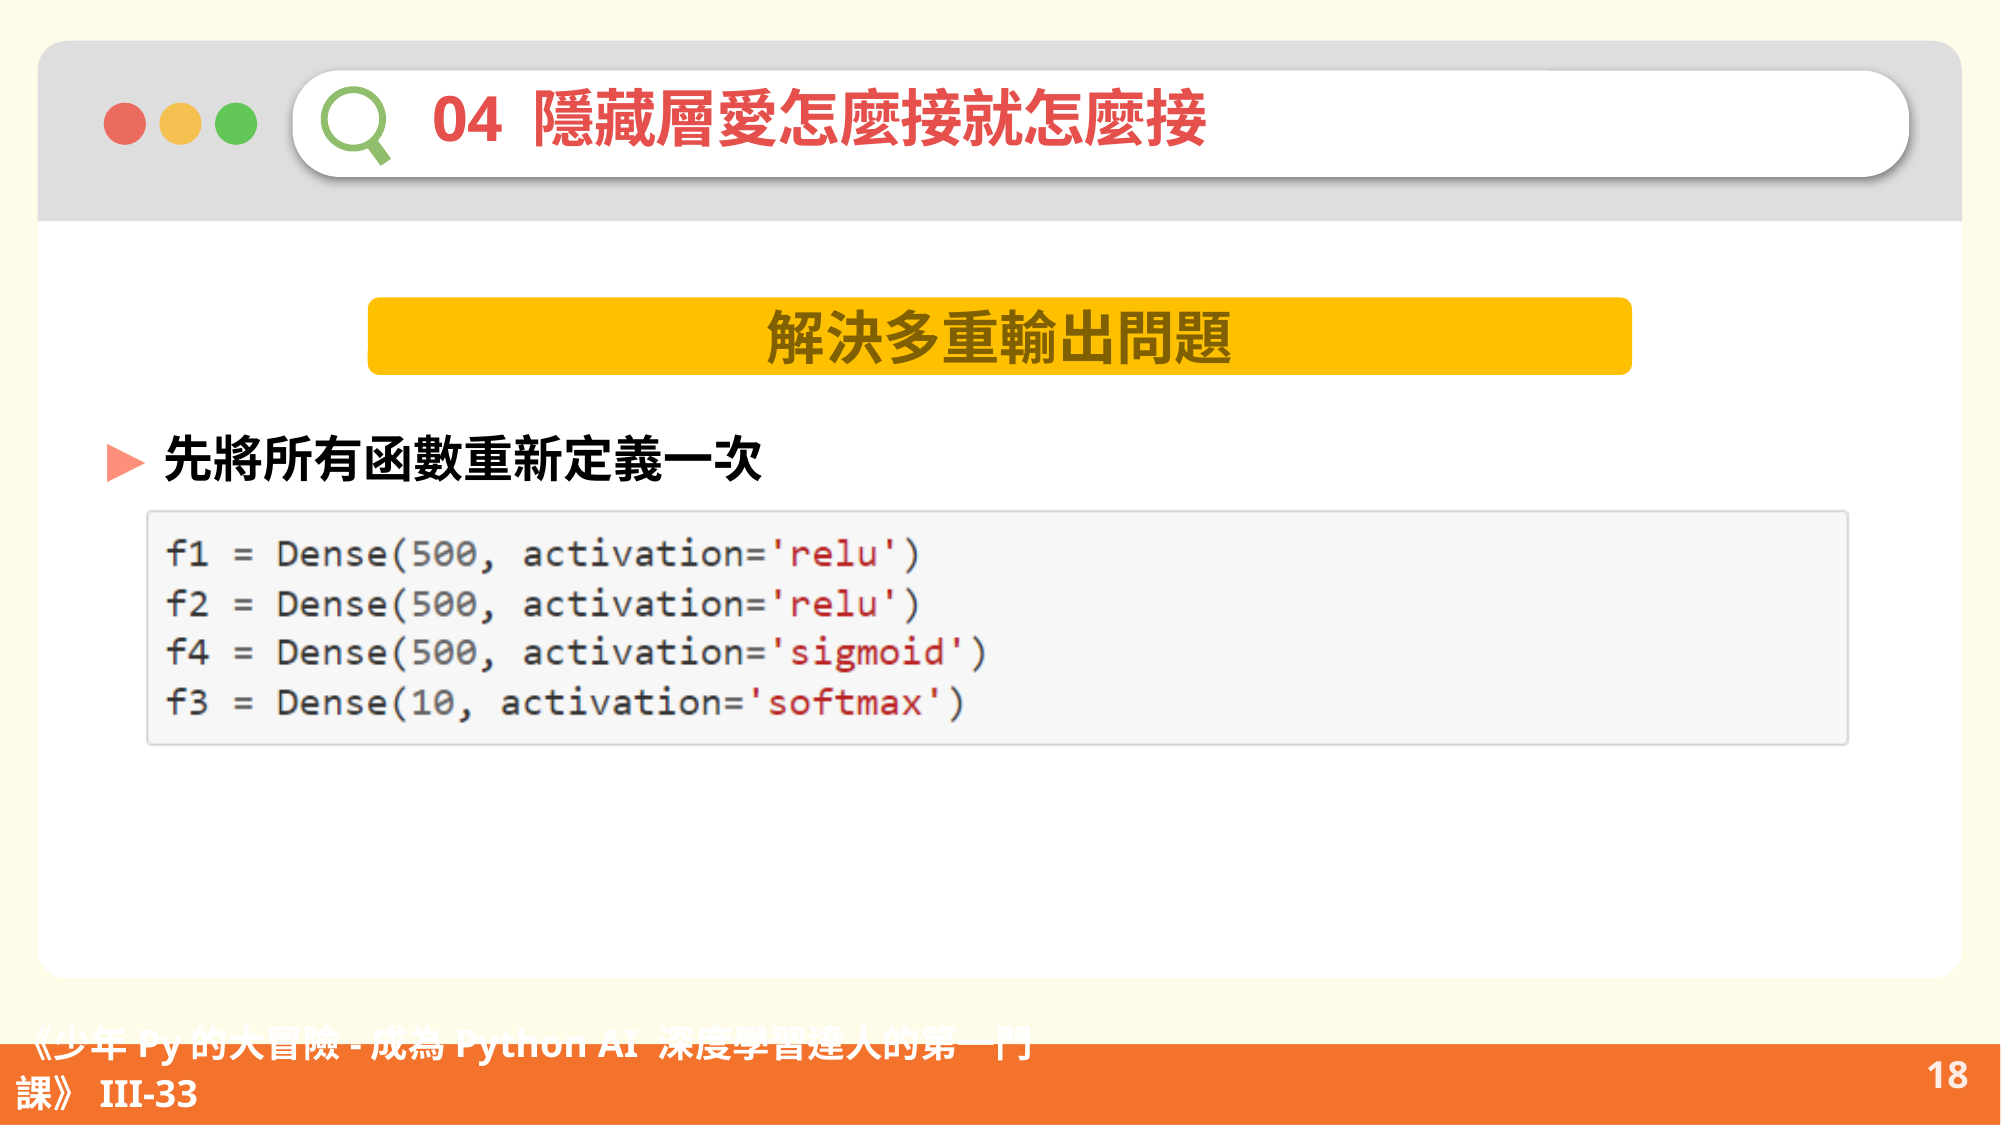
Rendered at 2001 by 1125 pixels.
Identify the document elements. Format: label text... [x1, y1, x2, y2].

slide_number 18 [1915, 1047, 1979, 1111]
picture [141, 498, 1859, 751]
text_box 先將所有函數重新定義一次 [95, 415, 1544, 499]
text_box 解決多重輸出問題 [367, 297, 1633, 375]
list 04 隱藏層愛怎麼接就怎麼接 [423, 84, 1874, 163]
